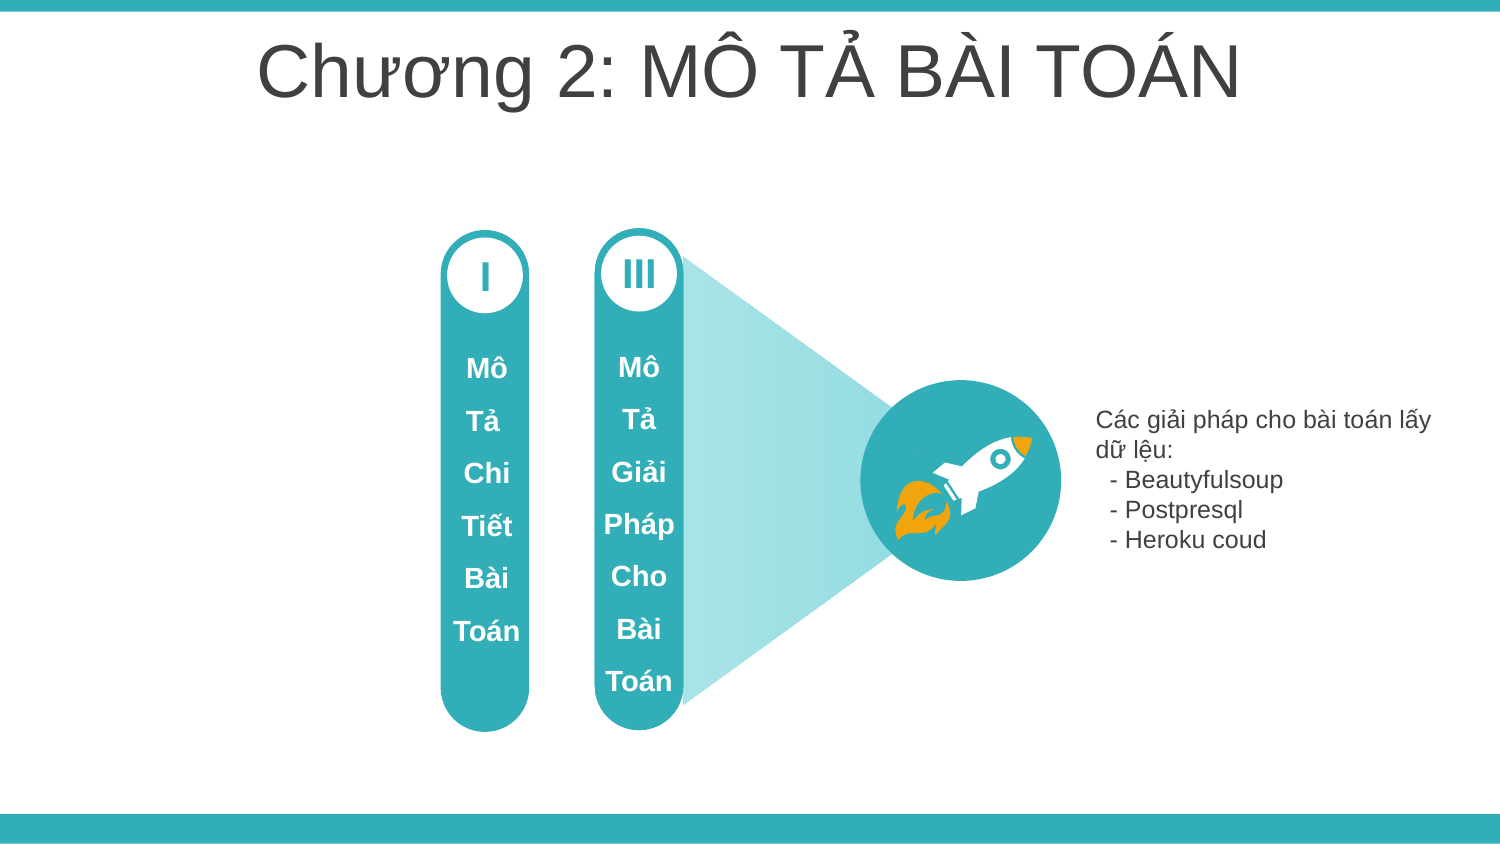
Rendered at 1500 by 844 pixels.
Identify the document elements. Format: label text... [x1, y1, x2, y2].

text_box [435, 229, 539, 733]
list Chương 2: MÔ TẢ BÀI TOÁN [0, 20, 1500, 115]
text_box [584, 227, 694, 731]
text_box Các giải pháp cho bài toán lấy dữ lệu: - Beautyfulsoup - Postpresql - Heroku coud [1080, 395, 1459, 561]
text_box [698, 265, 892, 697]
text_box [916, 390, 996, 559]
text_box [858, 378, 1064, 584]
